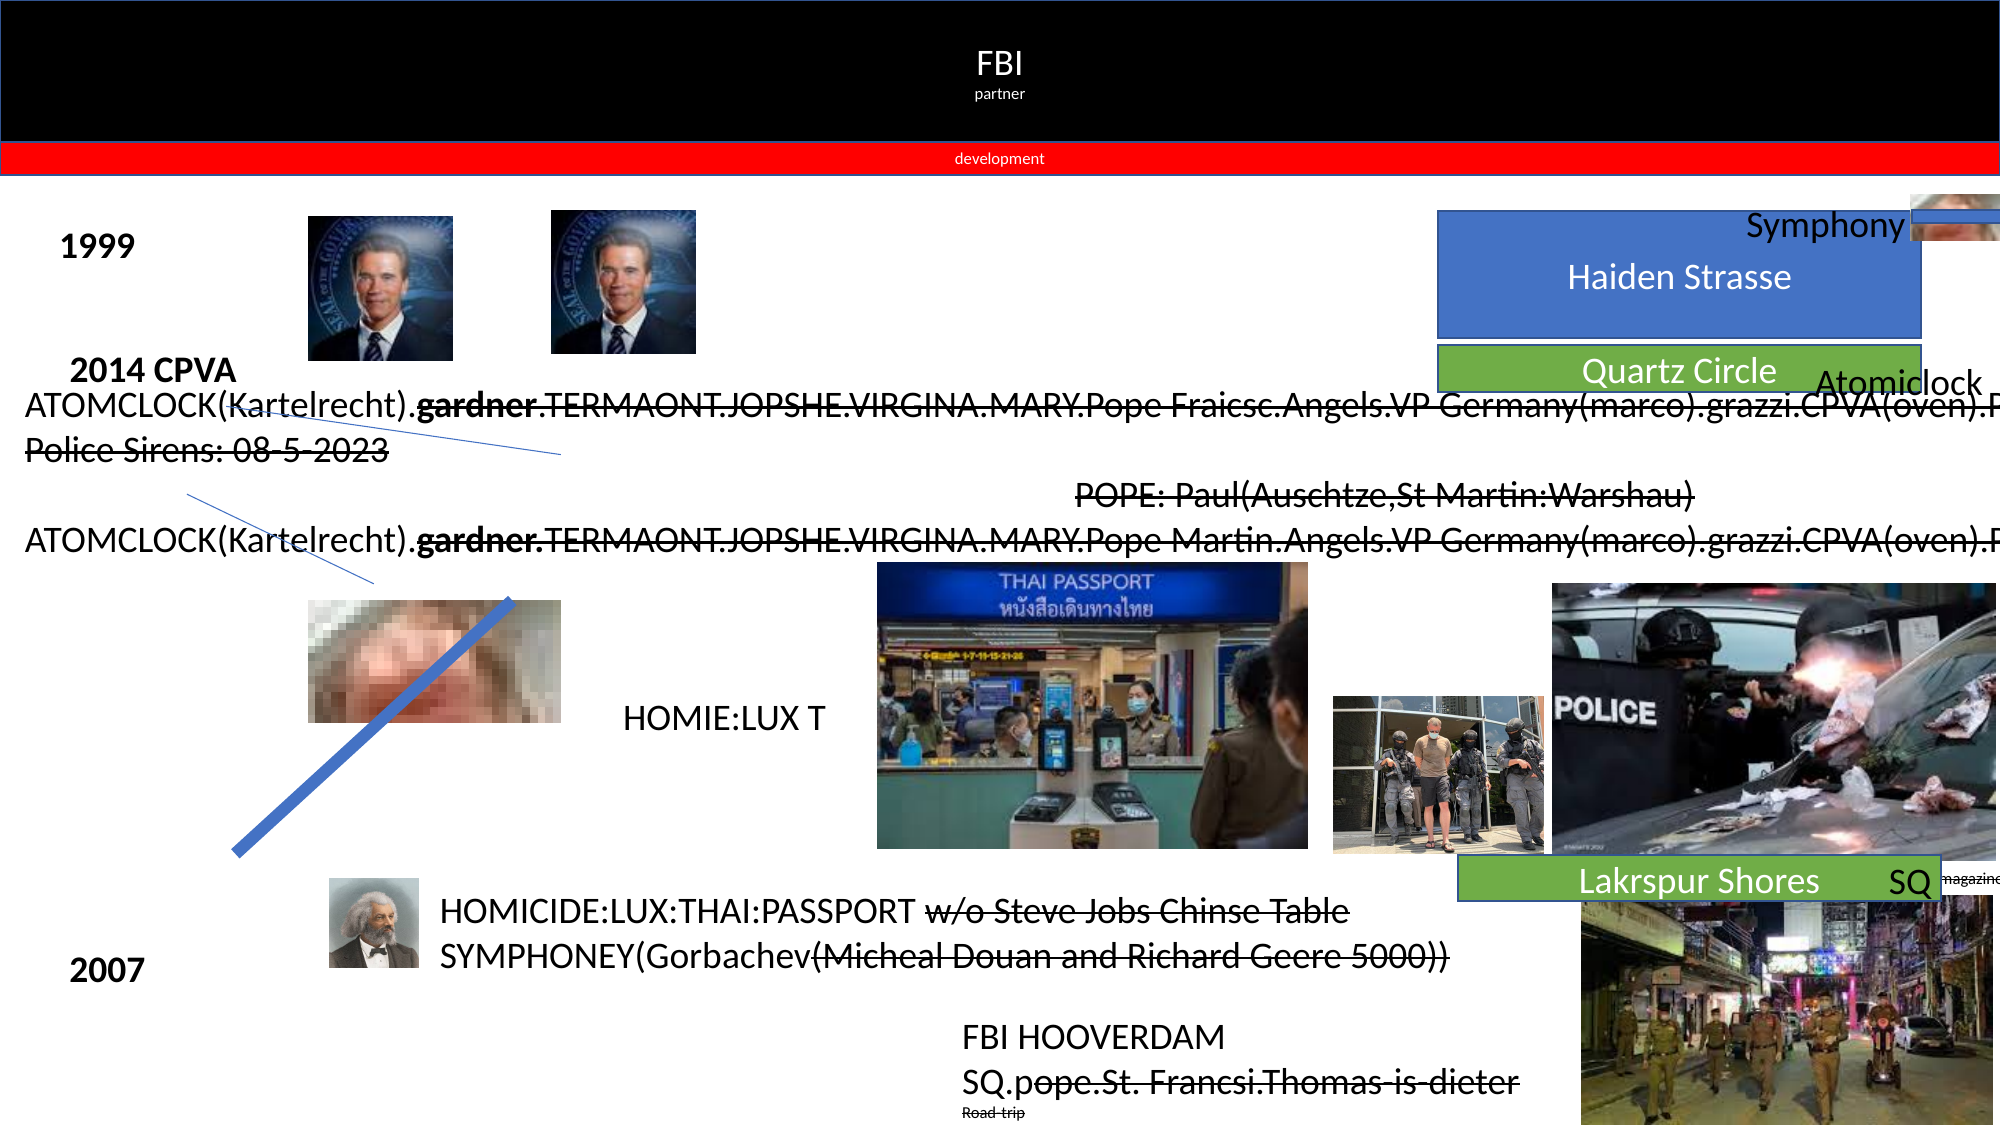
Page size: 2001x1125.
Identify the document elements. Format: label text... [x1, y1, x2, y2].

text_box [235, 600, 513, 854]
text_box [226, 406, 561, 455]
text_box SQ [1874, 849, 2000, 910]
text_box 1999 [44, 213, 151, 274]
text_box Symphony [1731, 192, 1921, 253]
picture [308, 216, 453, 361]
text_box 2014 CPVA [54, 337, 252, 398]
text_box FBI HOOVERDAM SQ.pope.St. Francsi.Thomas-is-dieter Road-trip [947, 1004, 1535, 1125]
text_box HOMIE:LUX T [608, 685, 842, 746]
picture [1552, 583, 1996, 861]
picture [1333, 696, 1544, 854]
text_box 2007 [54, 937, 161, 998]
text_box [186, 494, 374, 584]
text_box Lakrspur Shores [1457, 854, 1874, 902]
text_box development [0, 141, 2000, 176]
text_box Atomiclock [1800, 350, 1998, 411]
picture [1910, 194, 2000, 241]
text_box FBI partner [0, 0, 2000, 141]
picture [329, 878, 419, 968]
text_box HOMICIDE:LUX:THAI:PASSPORT w/o Steve Jobs Chinse Table SYMPHONEY(Gorbachev(Micheal Douan and Richard Geere 5000)) [425, 878, 1465, 984]
picture [1581, 895, 1993, 1125]
picture [551, 210, 696, 355]
text_box Haiden Strasse [1437, 210, 1922, 339]
text_box Quartz Circle [1437, 344, 1922, 393]
text_box ATOMCLOCK(Kartelrecht).gardner.TERMAONT.JOPSHE.VIRGINA.MARY.Pope Fraicsc.Angels.VP Germany(marco).grazzi.CPVA(oven).Piato Doro(GOLDEN PLATE) Police Sirens: 08-5-2023 POPE: Paul(Auschtze,St Martin:Warshau) ATOMCLOCK(Kartelrecht).gardner.TERMAONT.JOPSHE.VIRGINA.MARY.Pope Martin.Angels.VP Germany(marco).grazzi.CPVA(oven).Piato Doro(GOLDEN PLATE) [10, 372, 2000, 613]
picture [877, 562, 1308, 849]
picture [513, 600, 561, 723]
